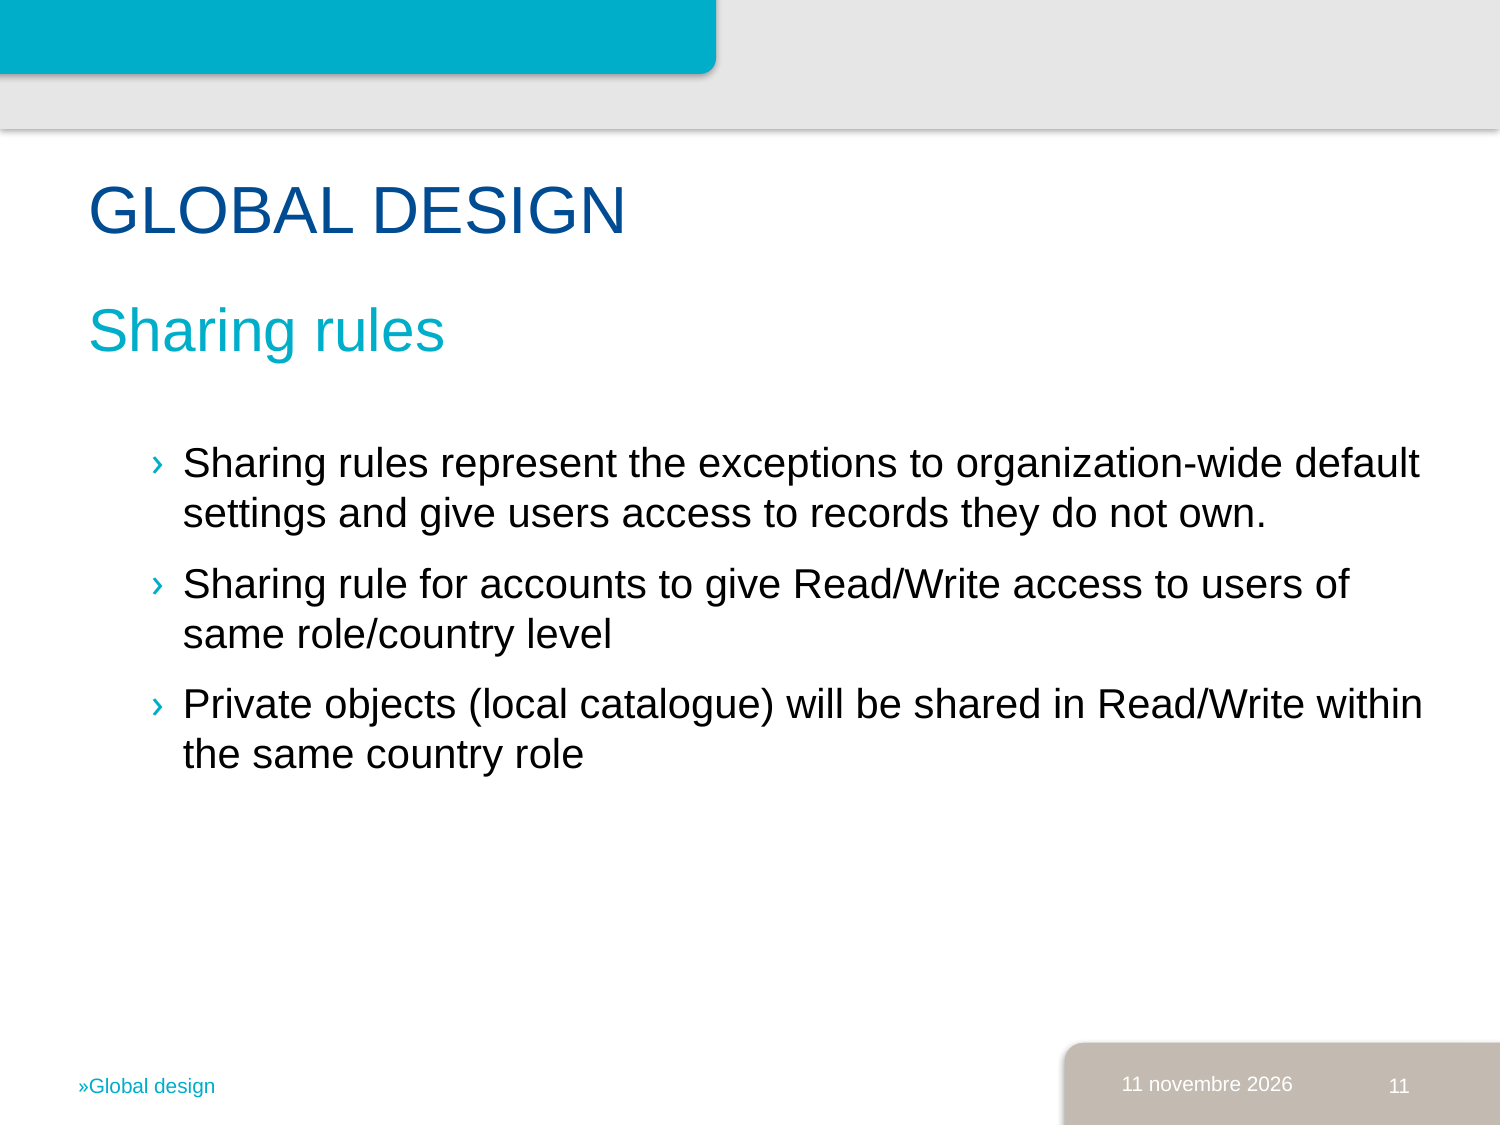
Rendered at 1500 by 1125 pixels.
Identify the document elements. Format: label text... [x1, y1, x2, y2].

list Sharing rules [73, 283, 1425, 396]
title Global design [73, 158, 1424, 283]
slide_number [1106, 1063, 1358, 1124]
text_box Sharing rules represent the exceptions to organization-wide default settings and give users access to records they do not own. Sharing rule for accounts to give Read/Write access to users of same role/country level Private objects (local catalogue) will be shared in Read/Write within the same country role [99, 427, 1450, 1024]
list Global design [63, 1065, 416, 1125]
slide_number 11 [1337, 1064, 1425, 1125]
